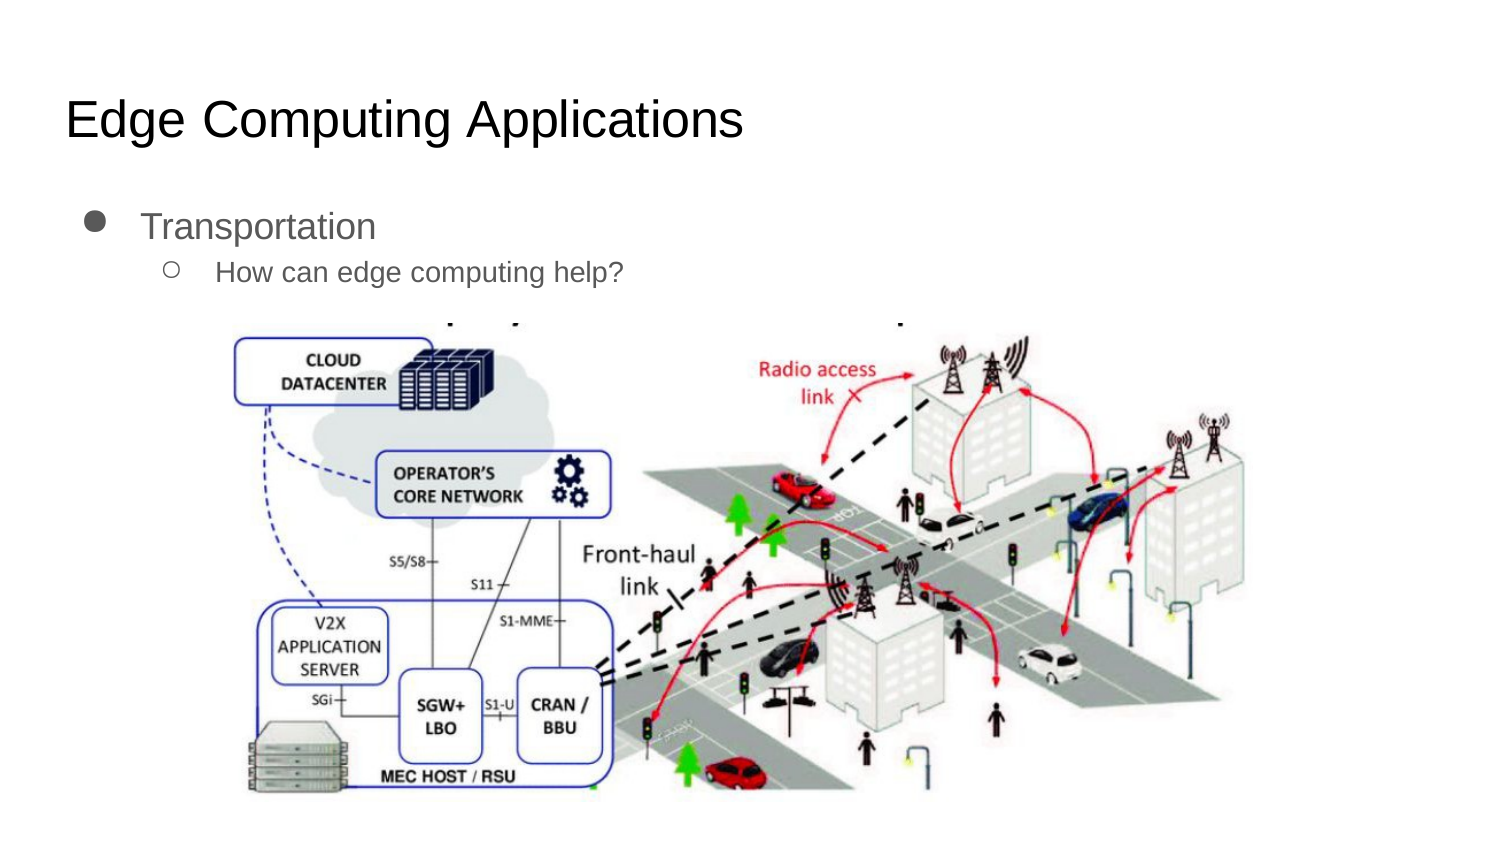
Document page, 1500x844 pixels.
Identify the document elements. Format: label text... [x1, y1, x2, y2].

title Edge Computing Applications [63, 82, 1237, 227]
text_box Transportation How can edge computing help? [77, 190, 626, 289]
picture [231, 323, 1254, 802]
